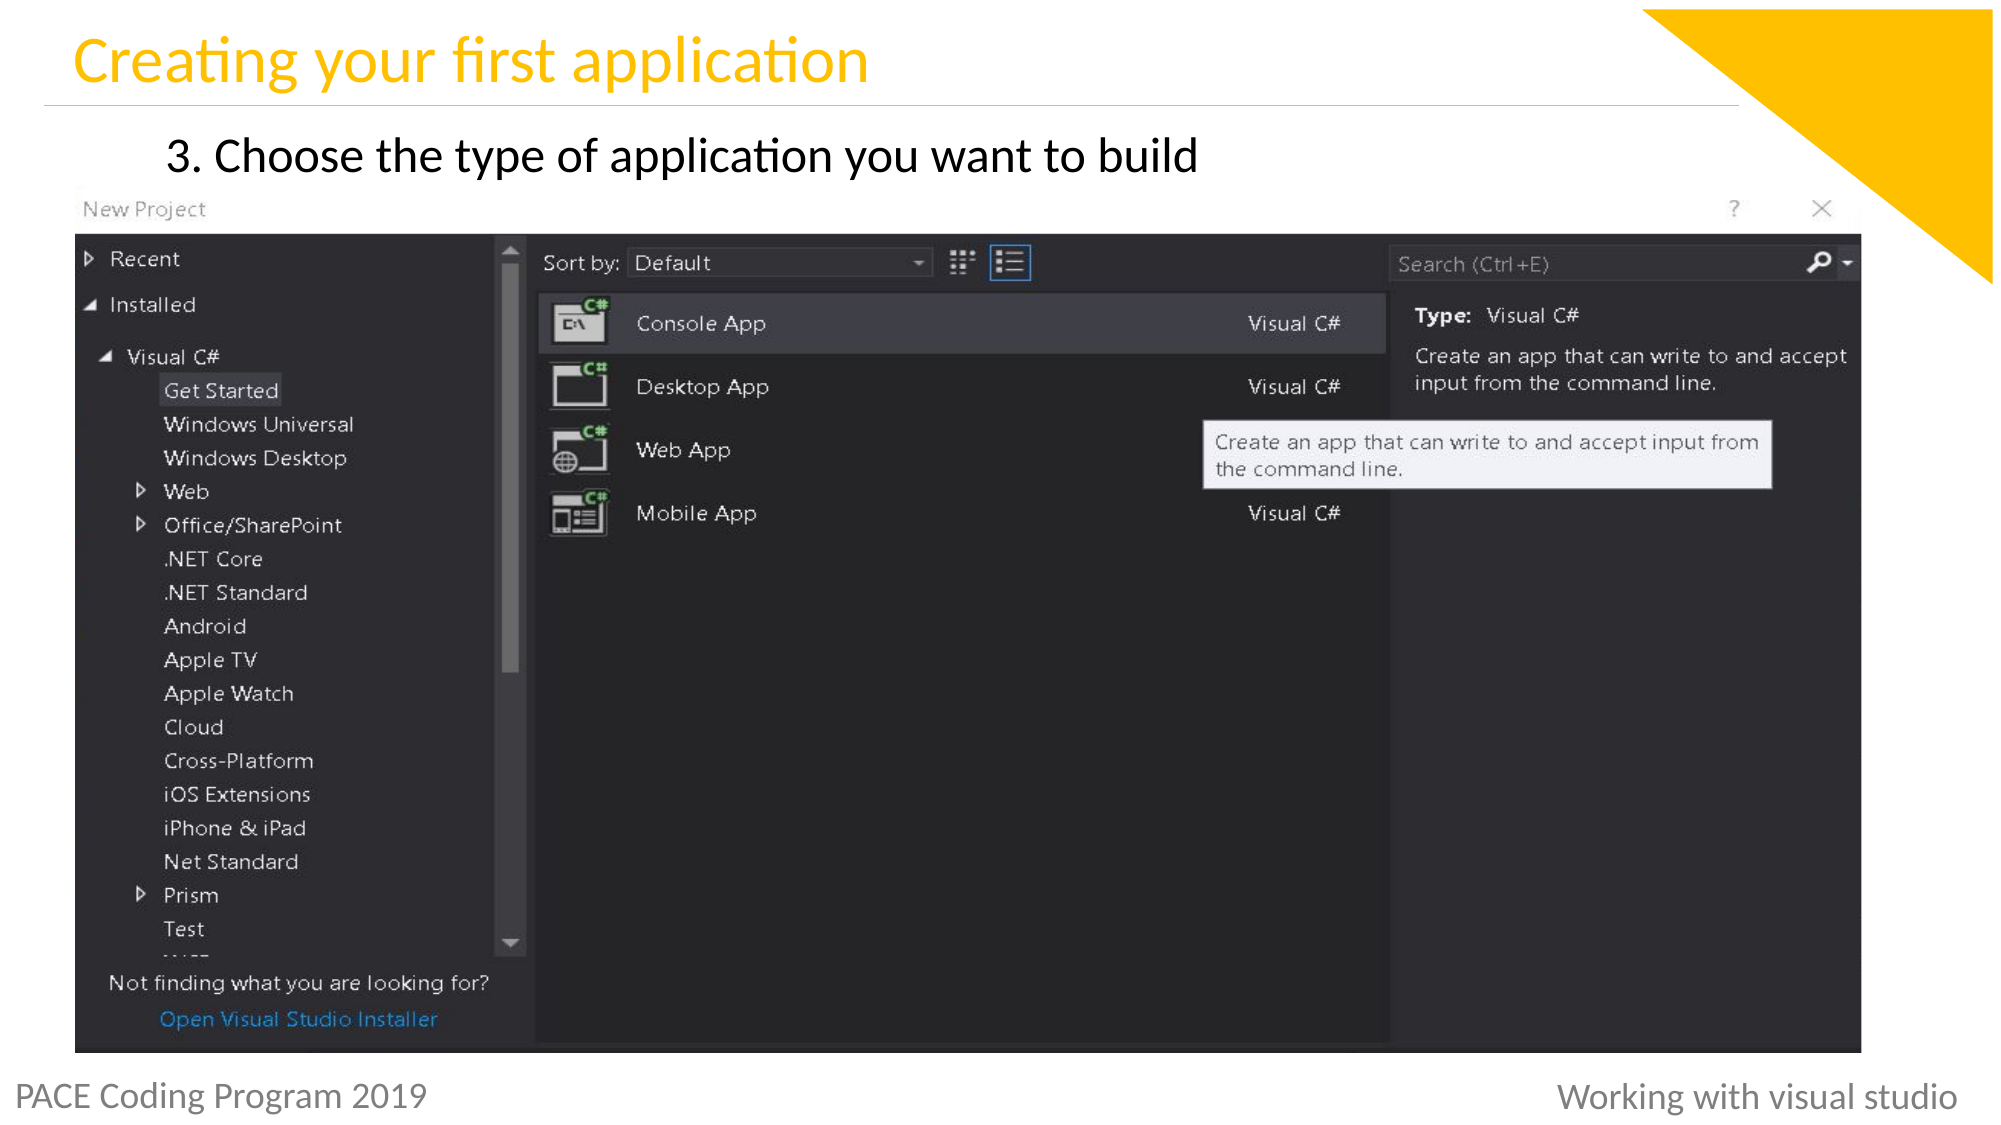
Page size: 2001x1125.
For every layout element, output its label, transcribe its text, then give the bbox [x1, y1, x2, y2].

text_box [1638, 8, 1994, 287]
text_box Creating your first application [58, 8, 1164, 104]
text_box Working with visual studio [1541, 1064, 1994, 1125]
picture [74, 184, 1862, 1053]
text_box 3. Choose the type of application you want to build [150, 117, 1274, 184]
text_box PACE Coding Program 2019 [0, 1063, 452, 1125]
